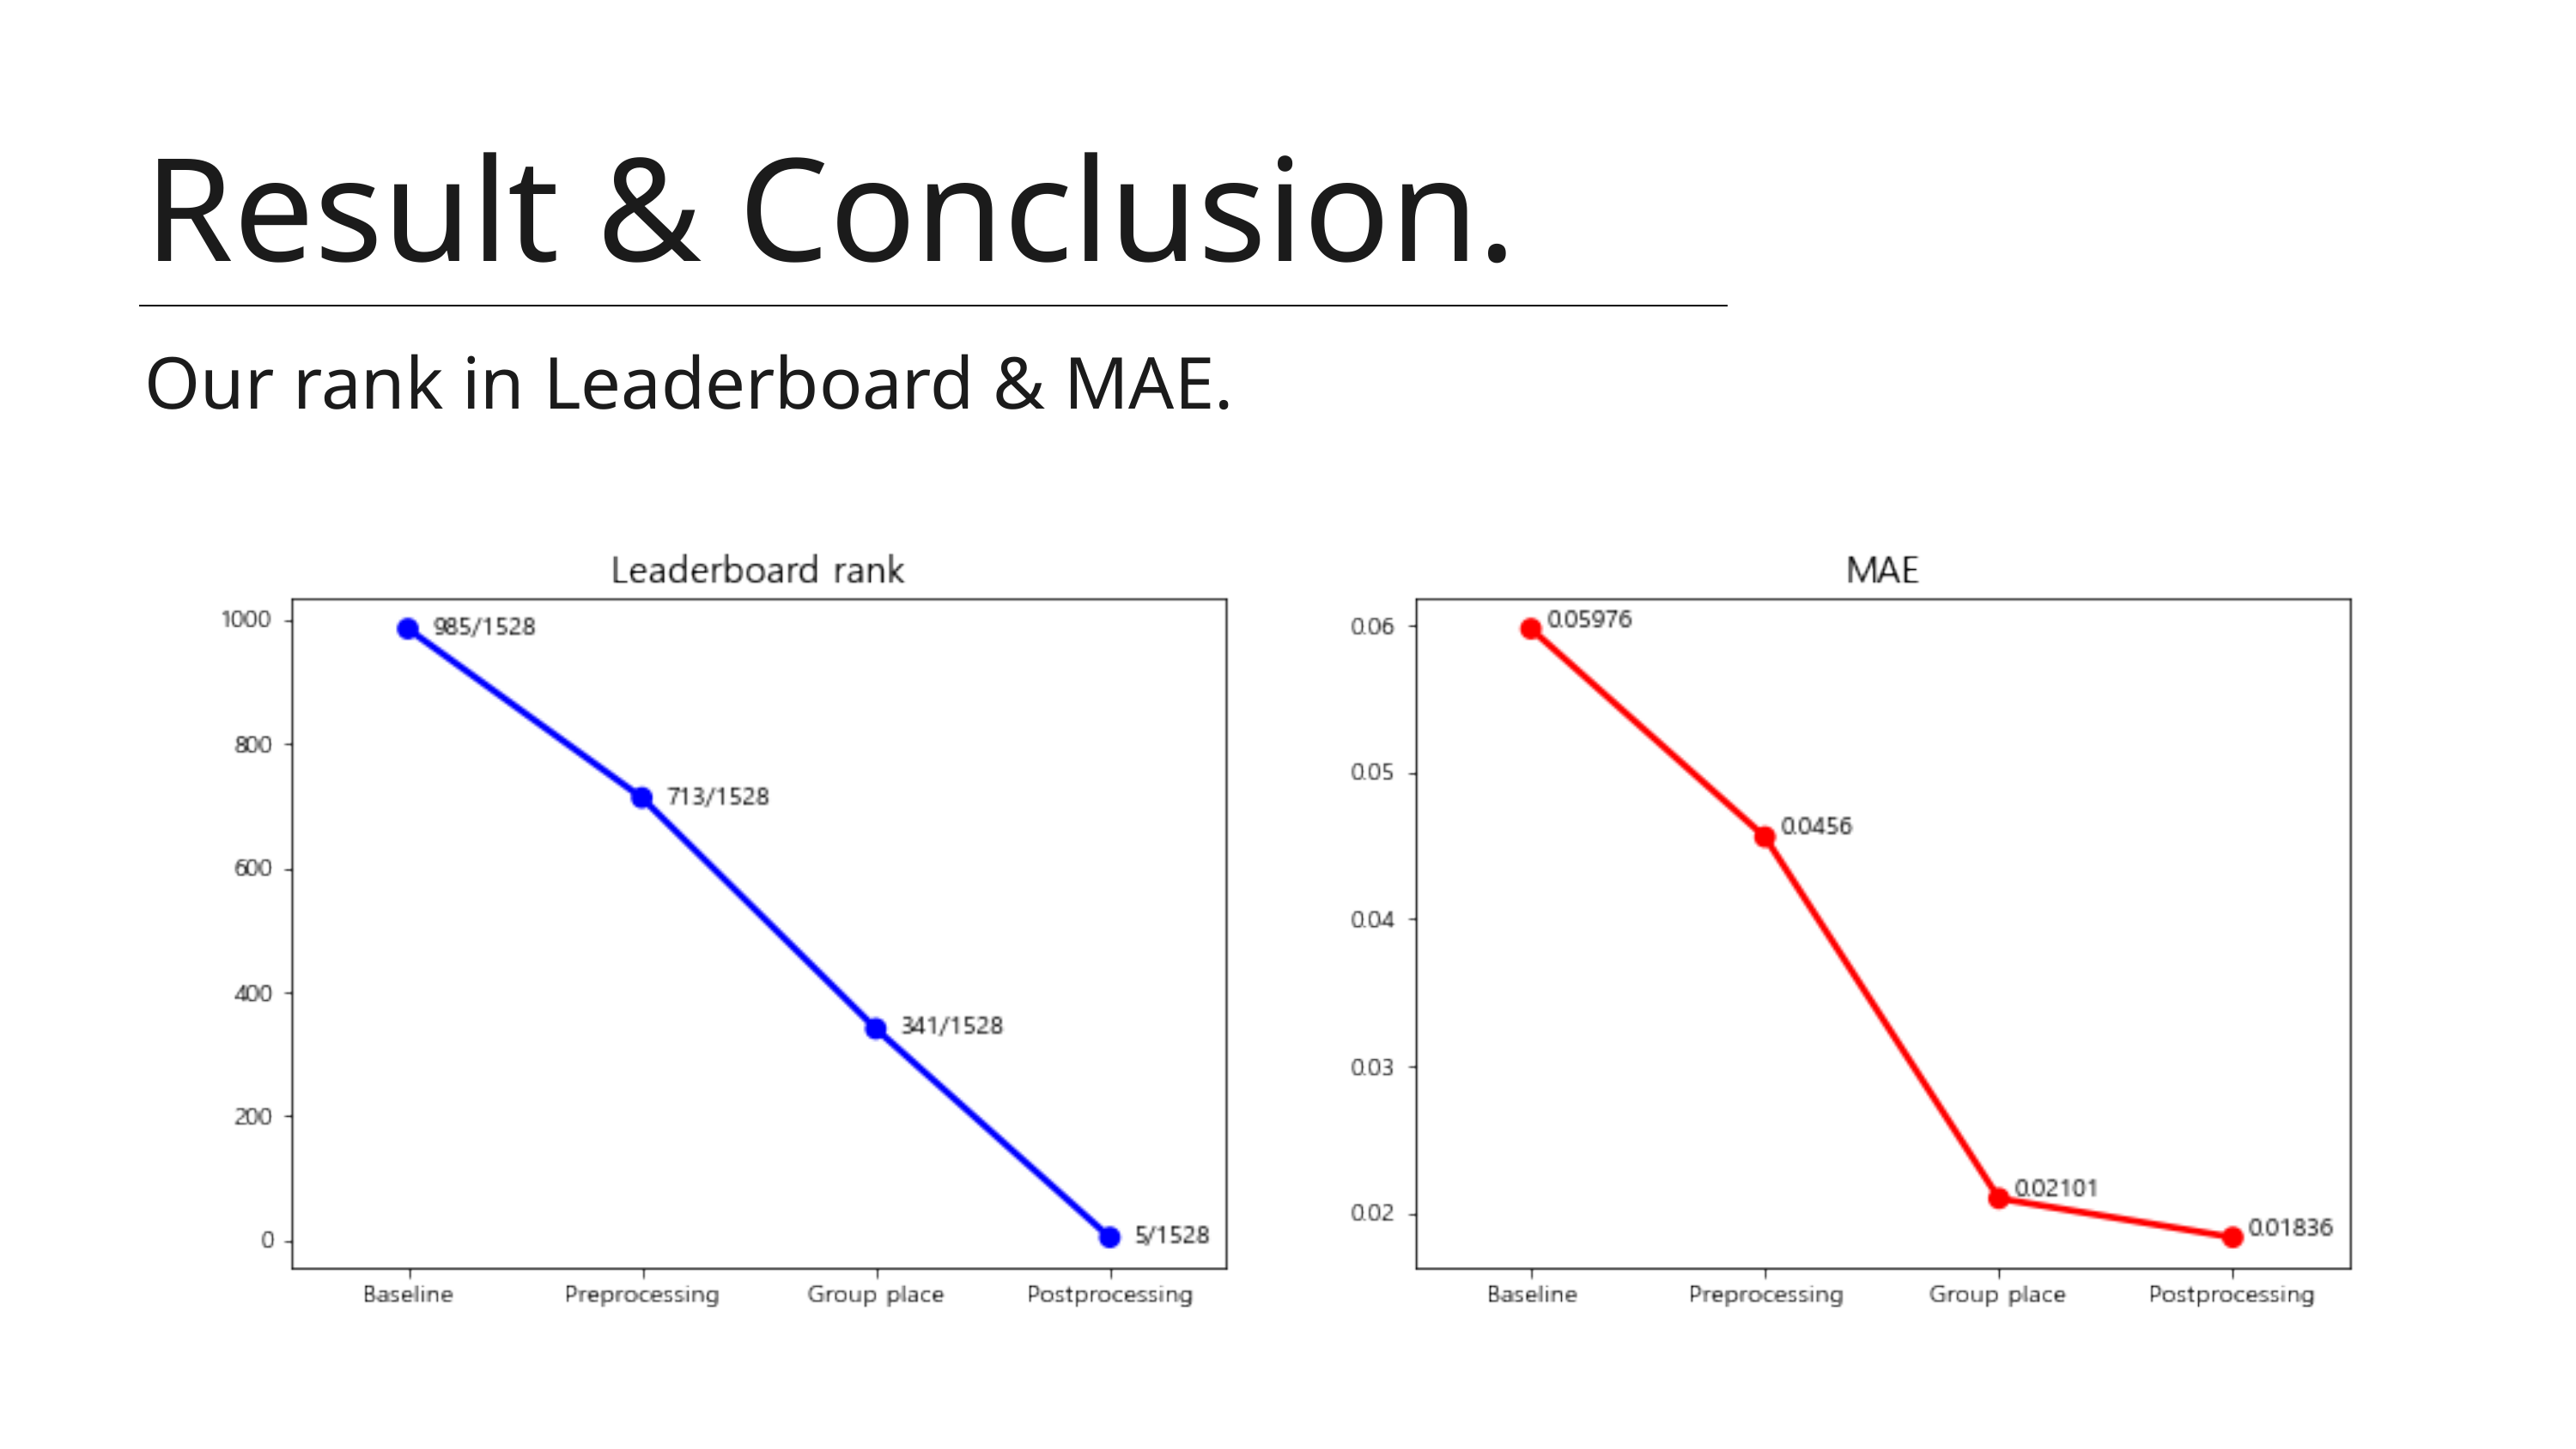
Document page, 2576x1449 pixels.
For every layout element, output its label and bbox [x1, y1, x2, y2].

picture [0, 493, 2576, 1379]
text_box [144, 132, 1939, 428]
